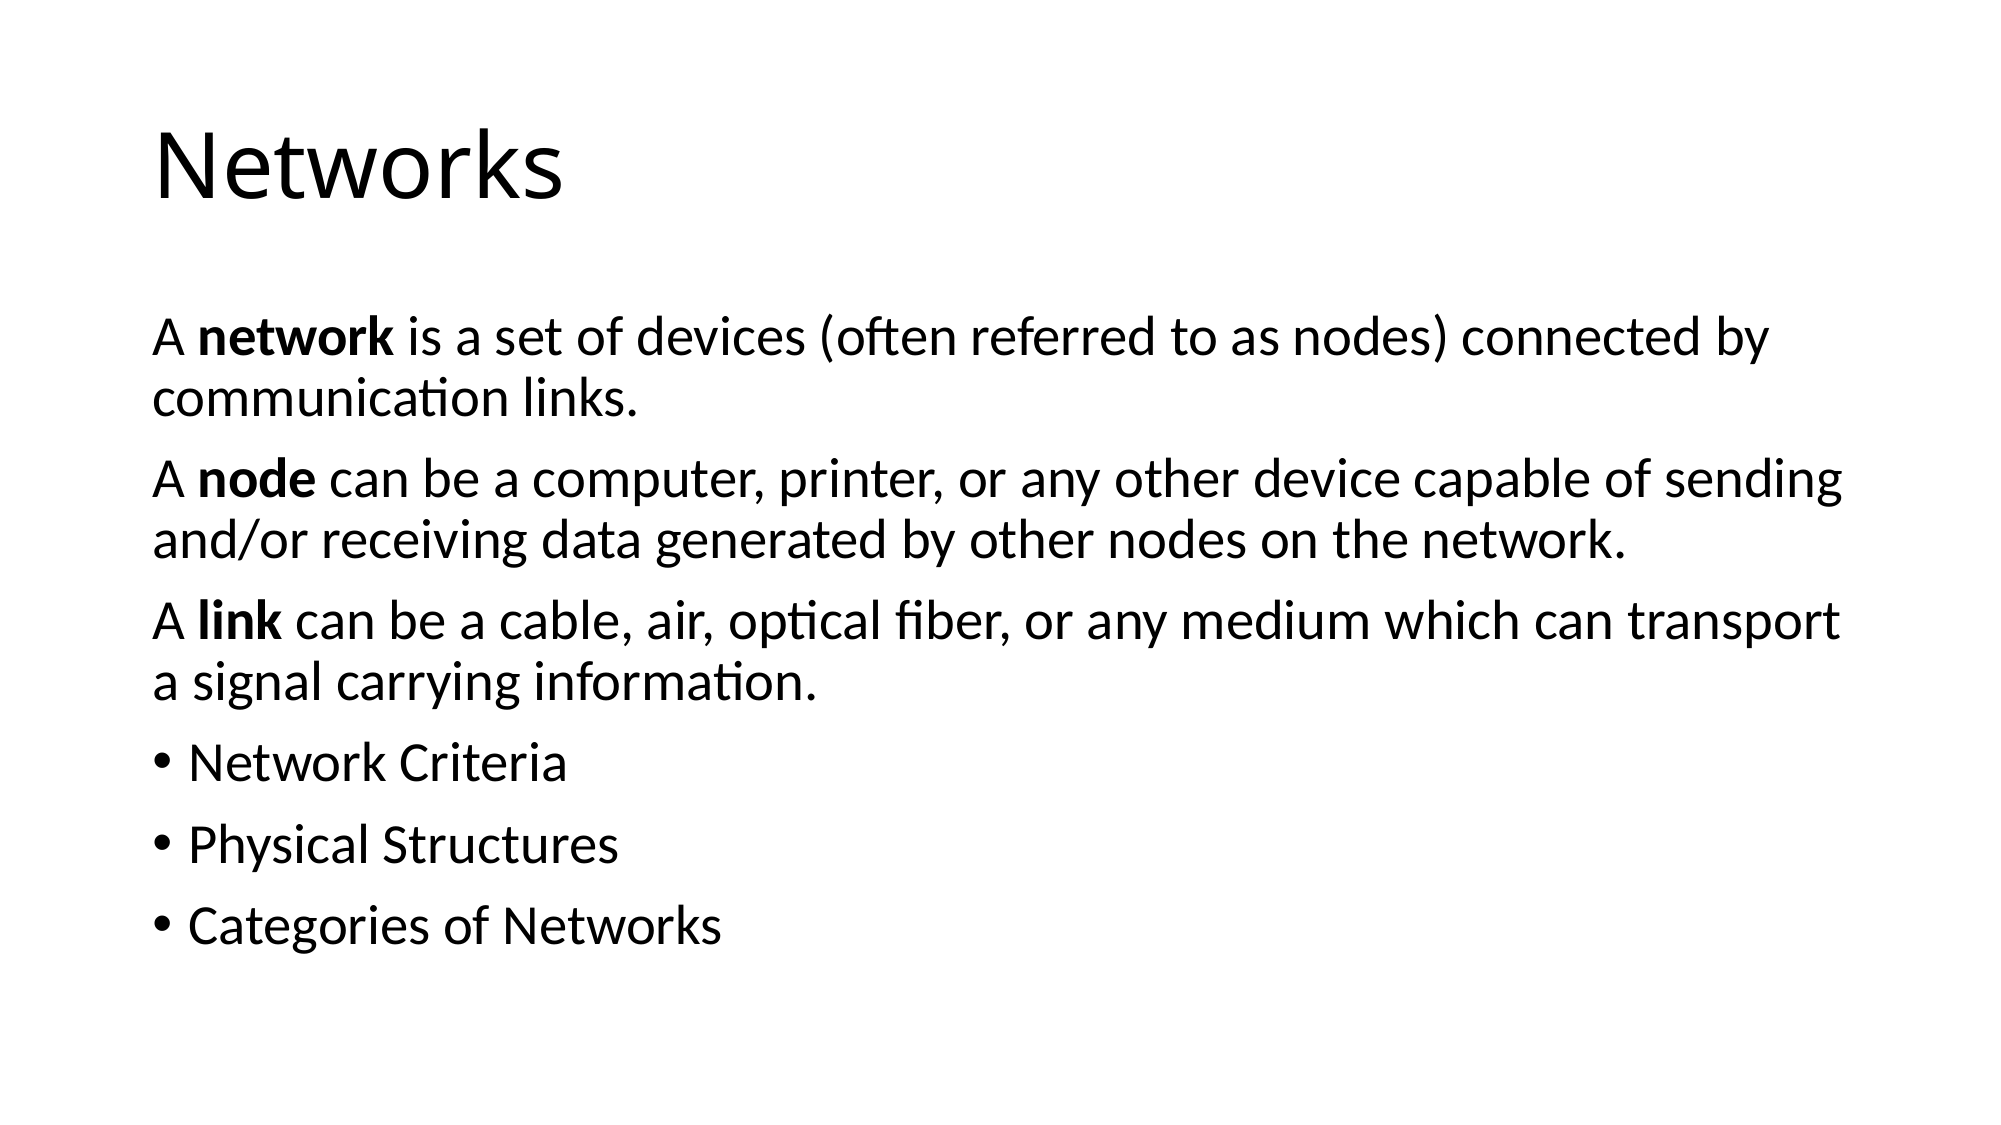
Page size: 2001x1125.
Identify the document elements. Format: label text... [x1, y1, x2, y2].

title Networks [137, 59, 1863, 278]
list A network is a set of devices (often referred to as nodes) connected by communication links. A node can be a computer, printer, or any other device capable of sending and/or receiving data generated by other nodes on the network. A link can be a cable, air, optical fiber, or any medium which can transport a signal carrying information. Network Criteria Physical Structures Categories of Networks [137, 299, 1863, 1014]
